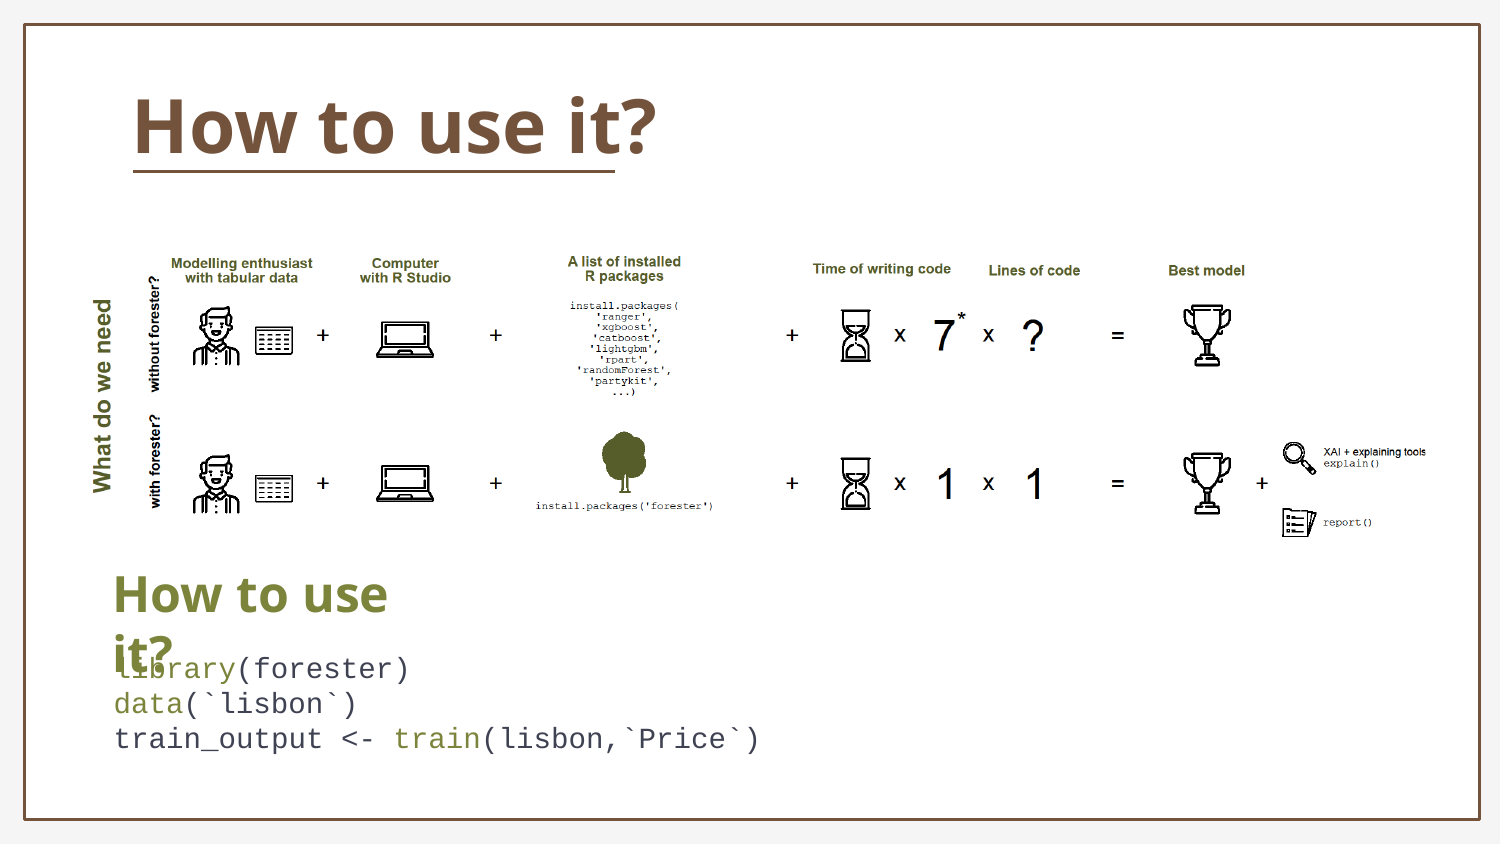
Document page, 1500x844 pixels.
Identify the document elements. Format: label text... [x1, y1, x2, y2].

text_box How to use it? [97, 547, 466, 635]
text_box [92, 256, 1426, 537]
title How to use it? [116, 63, 892, 191]
text_box library(forester) data(`lisbon`) train_output <- train(lisbon,`Price`) [98, 634, 827, 762]
